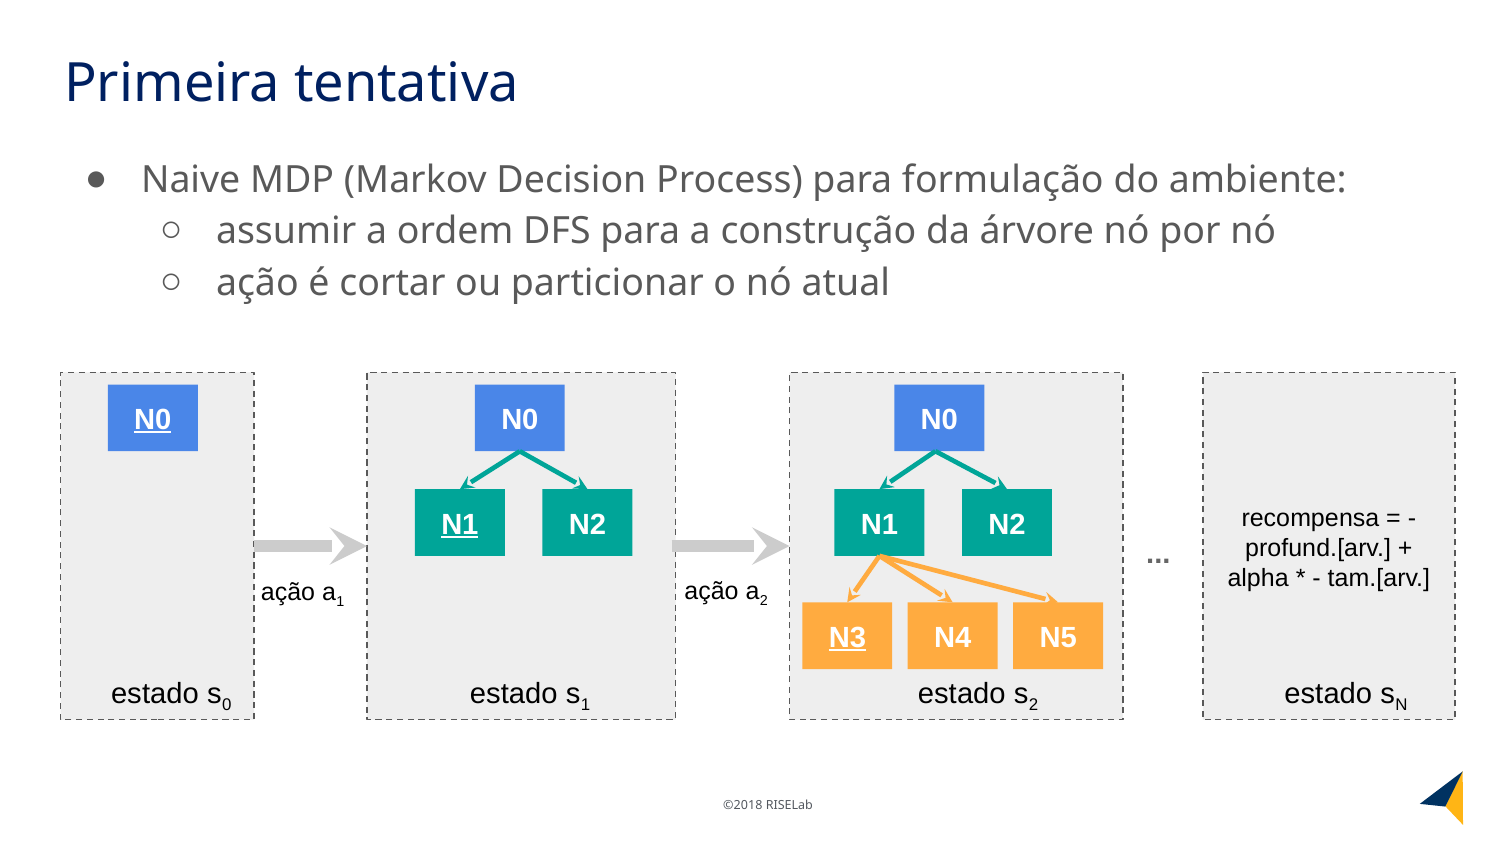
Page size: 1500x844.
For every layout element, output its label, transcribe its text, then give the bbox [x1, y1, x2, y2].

text_box [789, 421, 1123, 720]
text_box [935, 450, 1008, 490]
text_box N1 [414, 489, 505, 556]
text_box estado s1 [454, 659, 613, 711]
text_box estado s2 [902, 659, 1061, 711]
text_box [879, 555, 1059, 603]
text_box N0 [474, 384, 565, 449]
text_box ... [1130, 519, 1199, 582]
text_box N0 [894, 384, 985, 449]
text_box estado s0 [96, 659, 255, 711]
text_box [459, 450, 518, 490]
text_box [879, 450, 934, 490]
list Naive MDP (Markov Decision Process) para formulação do ambiente: assumir a ordem DFS para a construção da árvore nó por nó ação é cortar ou particionar o nó atual [51, 132, 1449, 421]
text_box N0 [107, 384, 198, 452]
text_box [846, 555, 876, 603]
text_box N2 [542, 489, 633, 556]
text_box N3 [802, 602, 893, 670]
text_box ação a2 [669, 559, 828, 611]
text_box N2 [962, 489, 1052, 554]
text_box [519, 450, 588, 490]
text_box N5 [1013, 602, 1104, 670]
title Primeira tentativa [49, 32, 1499, 127]
text_box ação a1 [245, 560, 404, 612]
text_box [60, 421, 255, 720]
text_box N4 [907, 610, 998, 670]
text_box estado sN [1269, 659, 1428, 711]
text_box N1 [834, 489, 925, 556]
text_box [366, 421, 676, 720]
text_box recompensa = -profund.[arv.] + alpha * - tam.[arv.] [1202, 372, 1456, 720]
